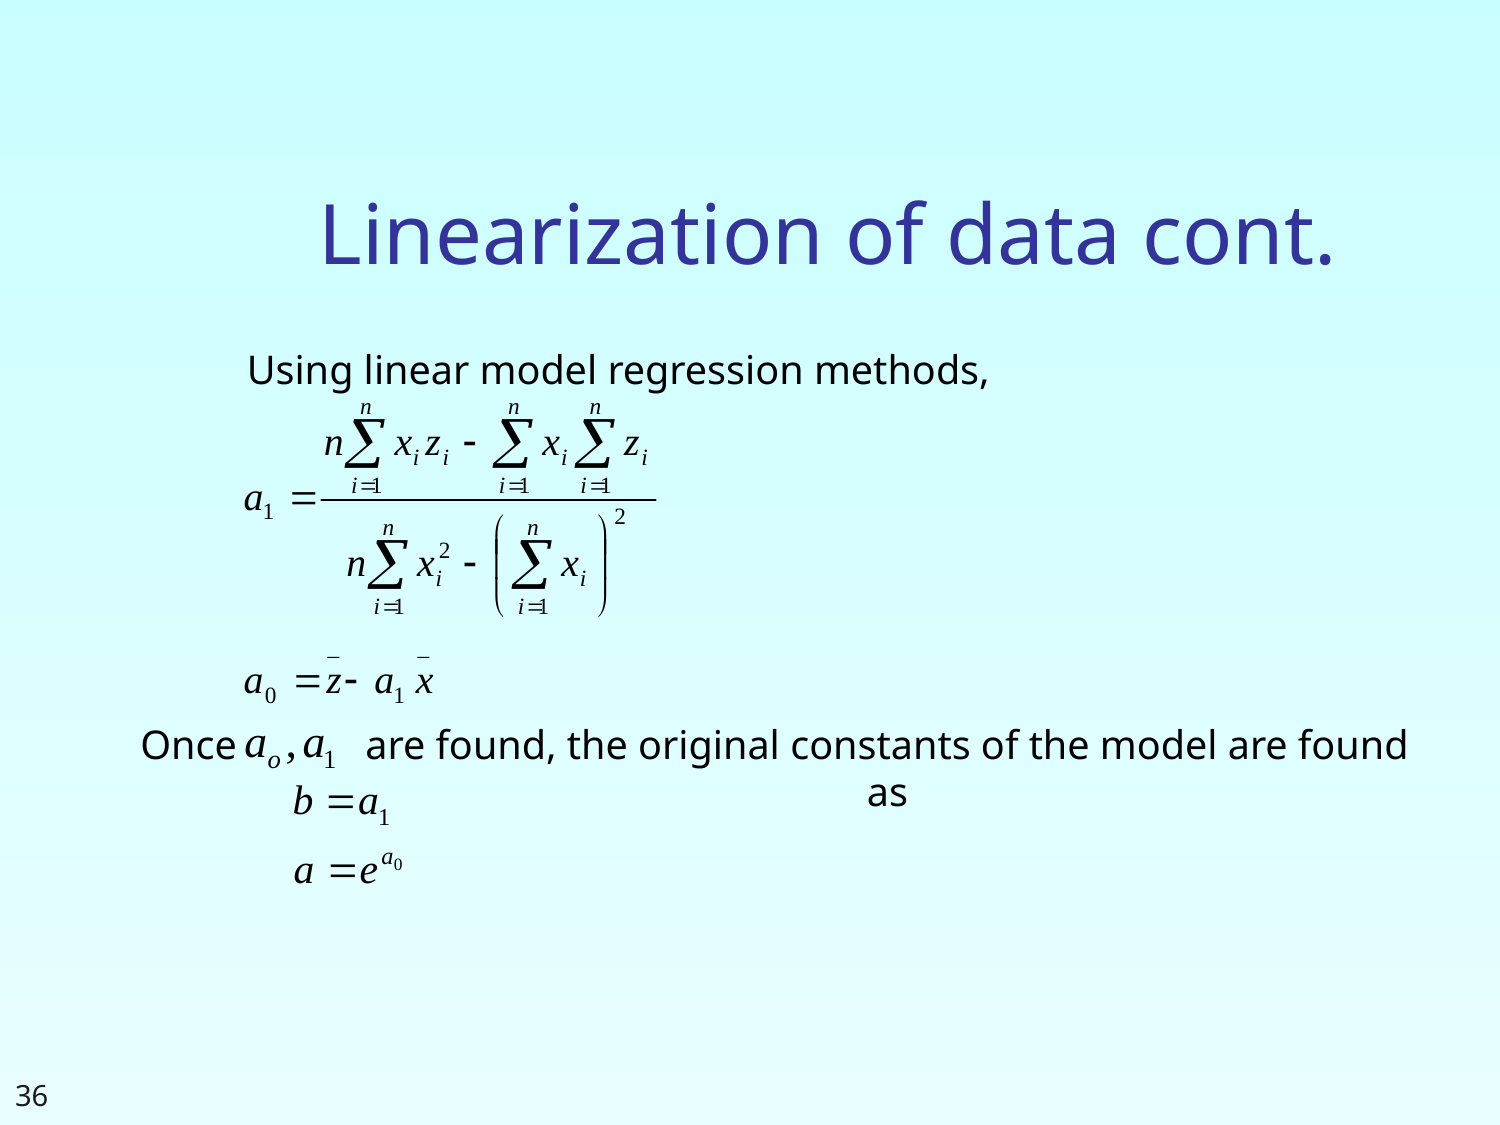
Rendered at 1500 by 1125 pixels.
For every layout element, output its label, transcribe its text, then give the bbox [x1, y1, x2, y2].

text_box are found, the original constants of the model are found as [349, 712, 1438, 823]
text_box Using linear model regression methods, [124, 337, 1113, 400]
text_box Once [124, 712, 232, 775]
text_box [237, 387, 663, 714]
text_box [237, 712, 345, 781]
title Linearization of data cont. [188, 101, 1468, 289]
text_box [287, 774, 413, 893]
slide_number 36 [0, 1049, 313, 1125]
